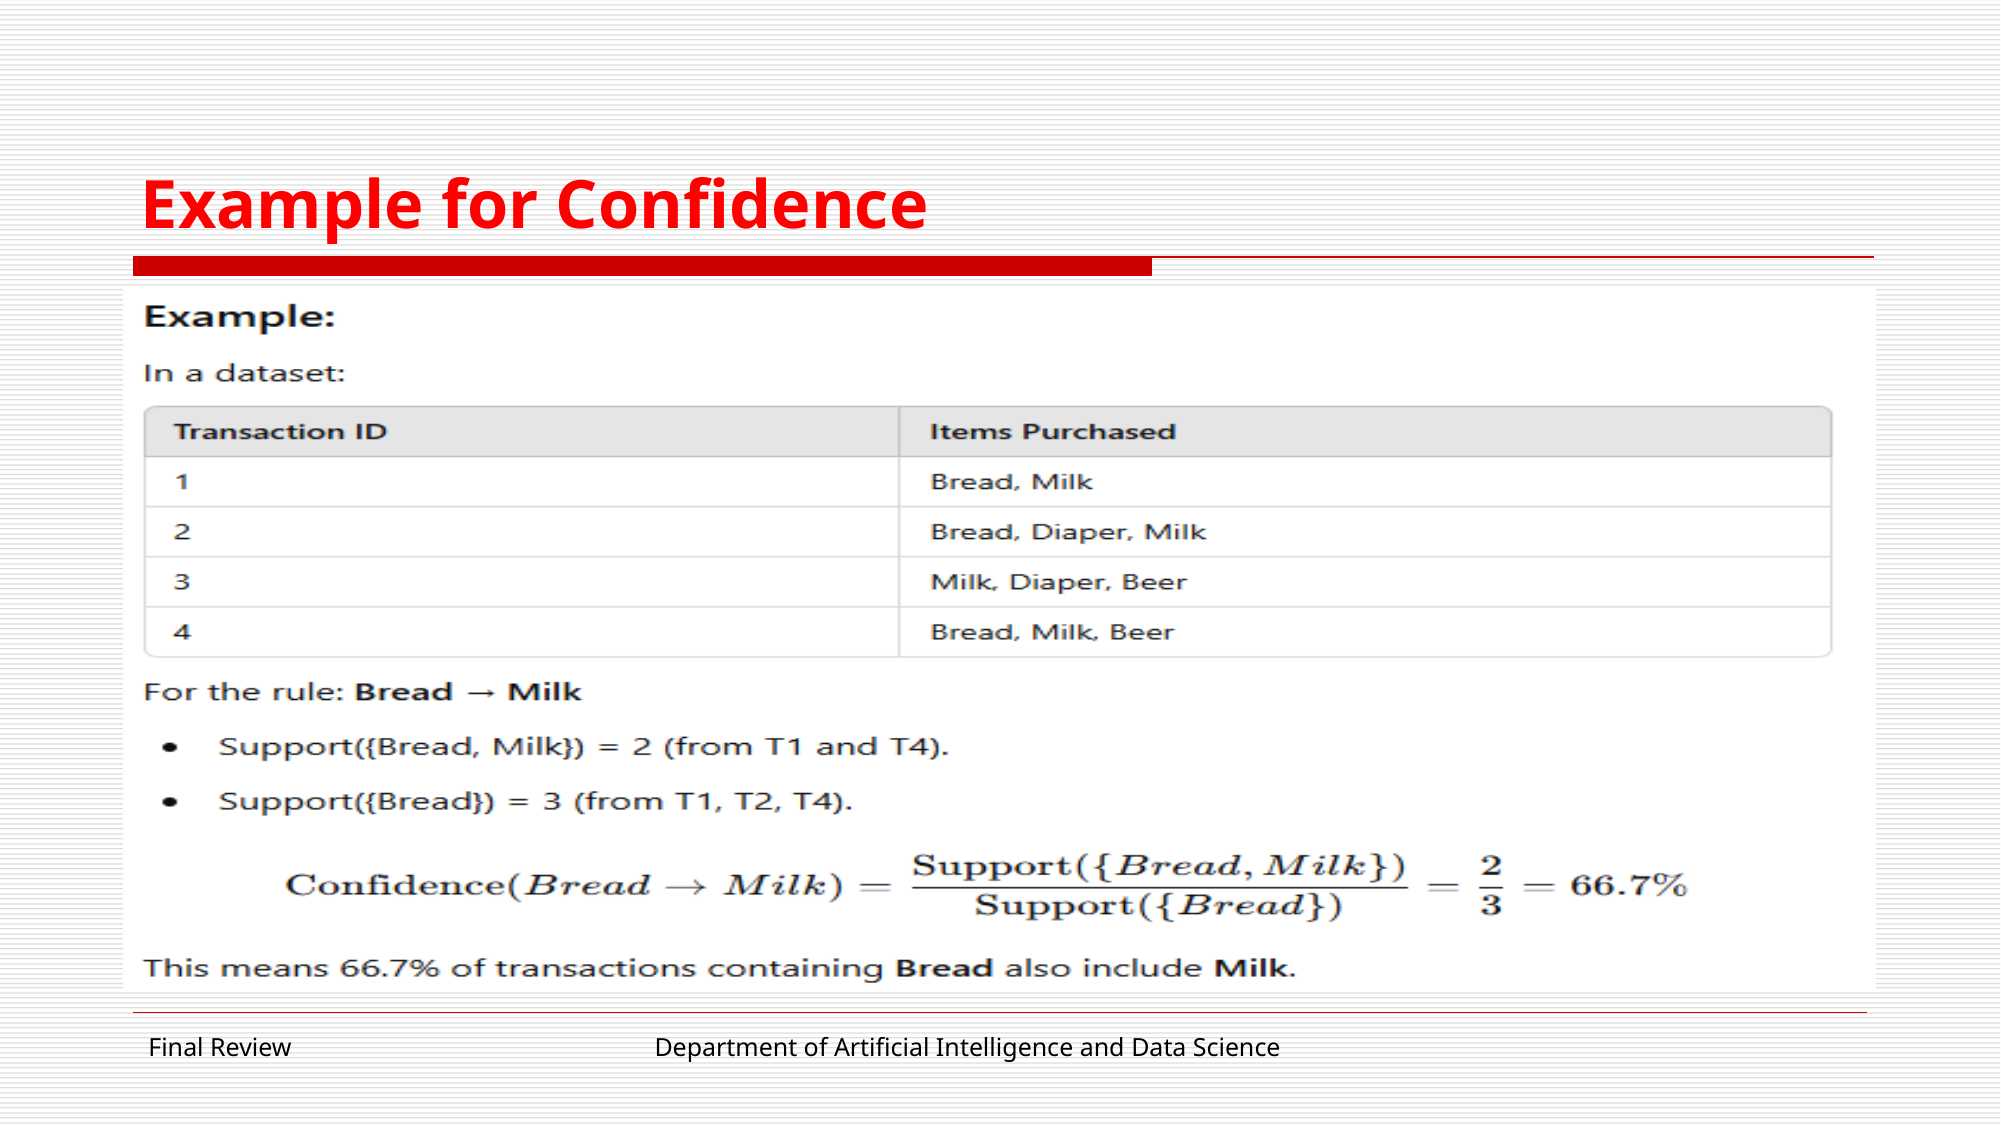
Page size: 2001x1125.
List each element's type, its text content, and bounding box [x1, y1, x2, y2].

slide_number [1433, 1024, 1867, 1103]
picture [0, 0, 2001, 1125]
slide_number Final Review [133, 1024, 567, 1103]
title Example for Confidence [125, 50, 1876, 250]
text_box Department of Artificial Intelligence and Data Science [468, 1024, 1469, 1070]
